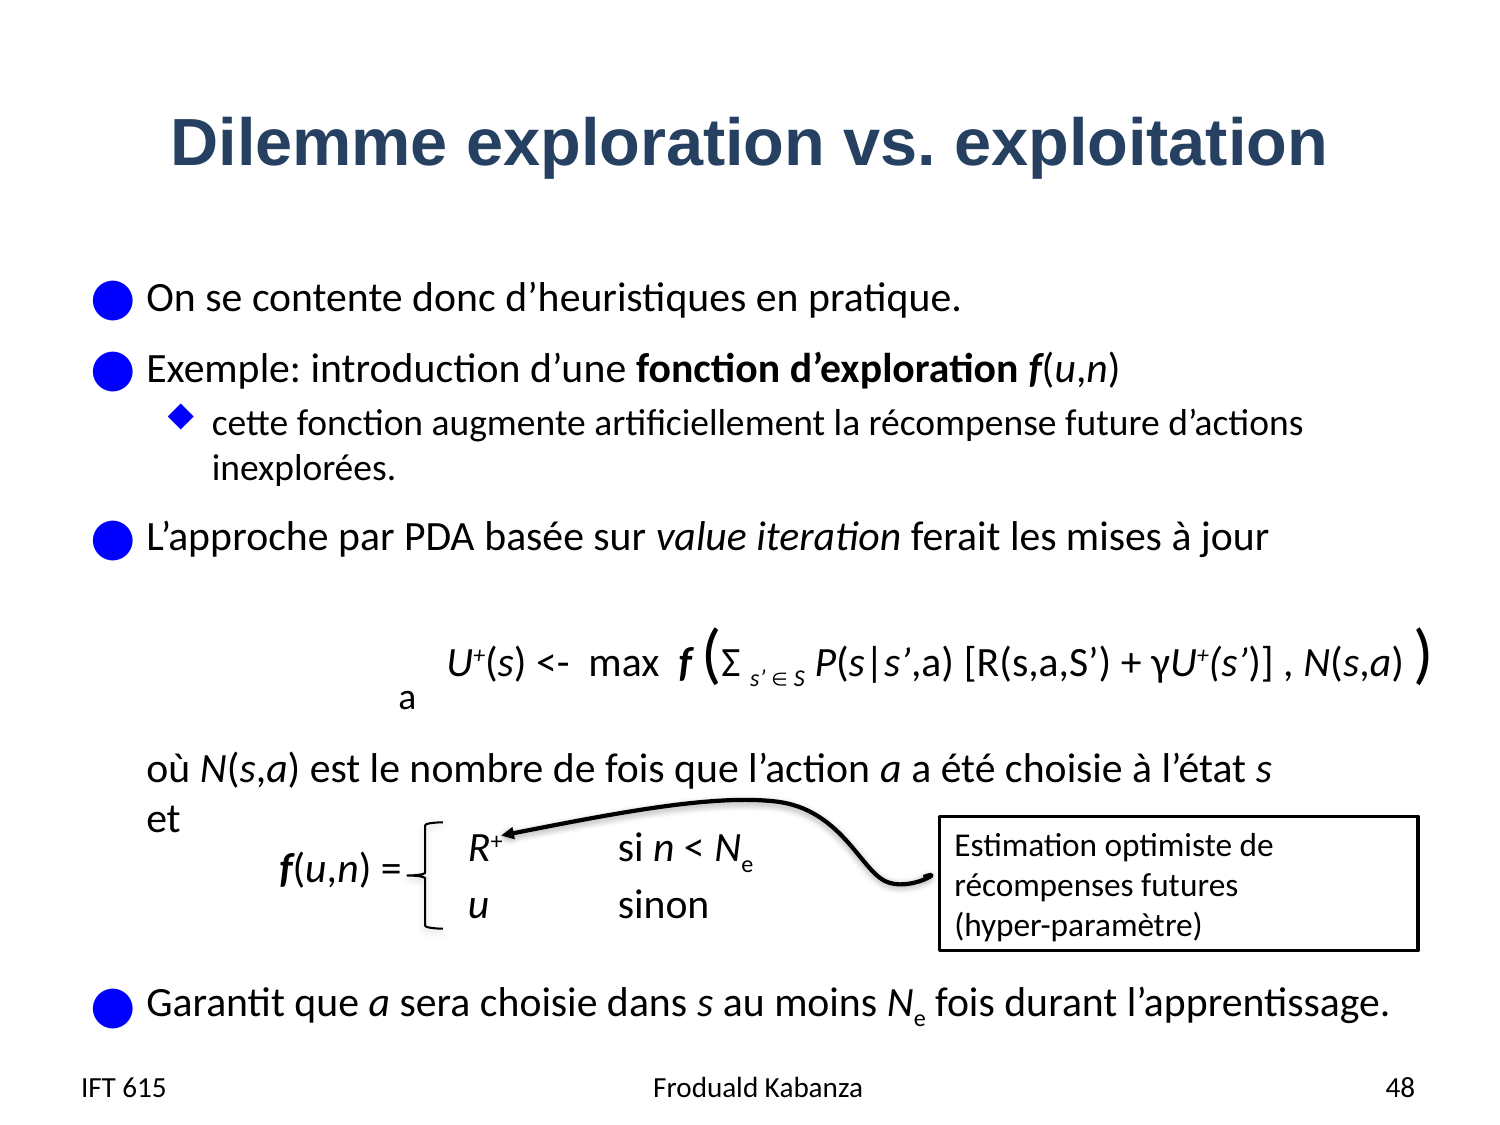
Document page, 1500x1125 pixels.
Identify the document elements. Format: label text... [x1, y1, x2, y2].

text_box Estimation optimiste de récompenses futures (hyper-paramètre) [939, 816, 1418, 951]
text_box [501, 799, 932, 885]
footer Froduald Kabanza [520, 1056, 996, 1117]
title Dilemme exploration vs. exploitation [75, 45, 1425, 233]
text_box R+ si n < Ne u sinon [453, 812, 932, 935]
list On se contente donc d’heuristiques en pratique. Exemple: introduction d’une fonction d’exploration f(u,n) cette fonction augmente artificiellement la récompense future d’actions inexplorées. L’approche par PDA basée sur value iteration ferait les mises à jour U+(s) <- max f (Σ s’  S P(s|s’,a) [R(s,a,S’) + γU+(s’)] , N(s,a) ) où N(s,a) est le nombre de fois que l’action a a été choisie à l’état s et f(u,n) = Garantit que a sera choisie dans s au moins Ne fois durant l’apprentissage. [75, 262, 1460, 1057]
slide_number 48 [1080, 1056, 1431, 1117]
text_box [407, 822, 443, 929]
slide_number IFT 615 [66, 1056, 356, 1117]
text_box a [383, 664, 432, 725]
